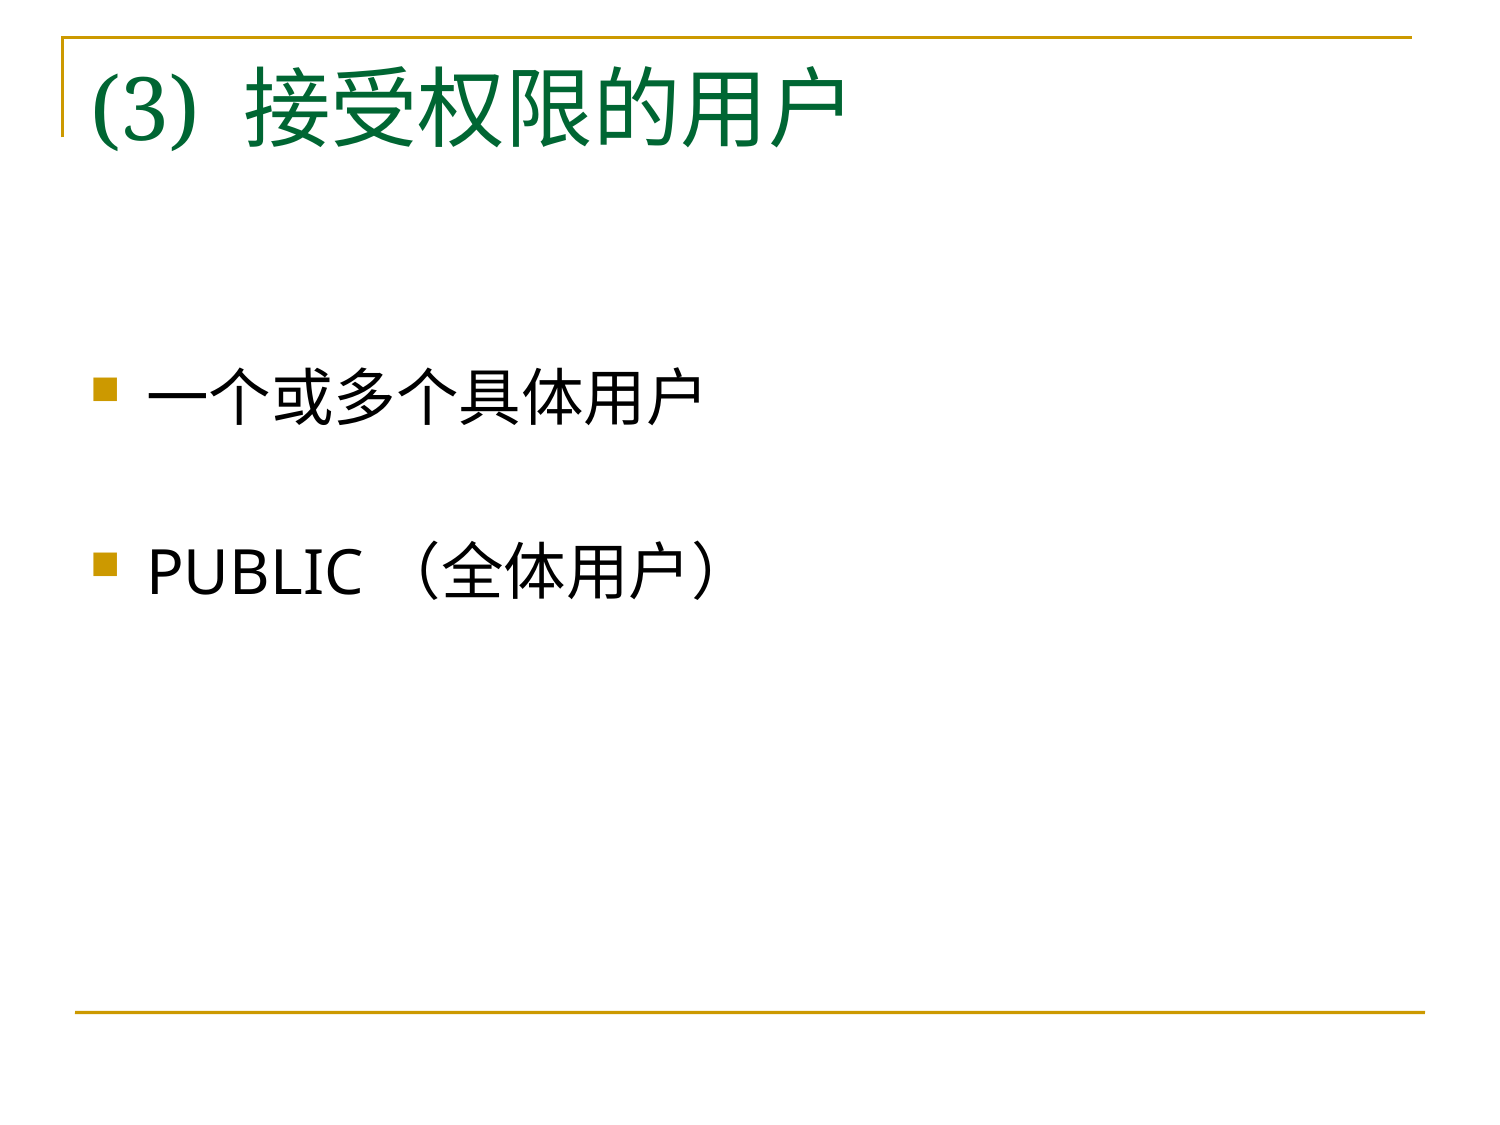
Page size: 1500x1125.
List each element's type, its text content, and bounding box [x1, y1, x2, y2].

title (3) 接受权限的用户 [75, 45, 1425, 233]
list 一个或多个具体用户 PUBLIC（全体用户） [75, 262, 1425, 1006]
